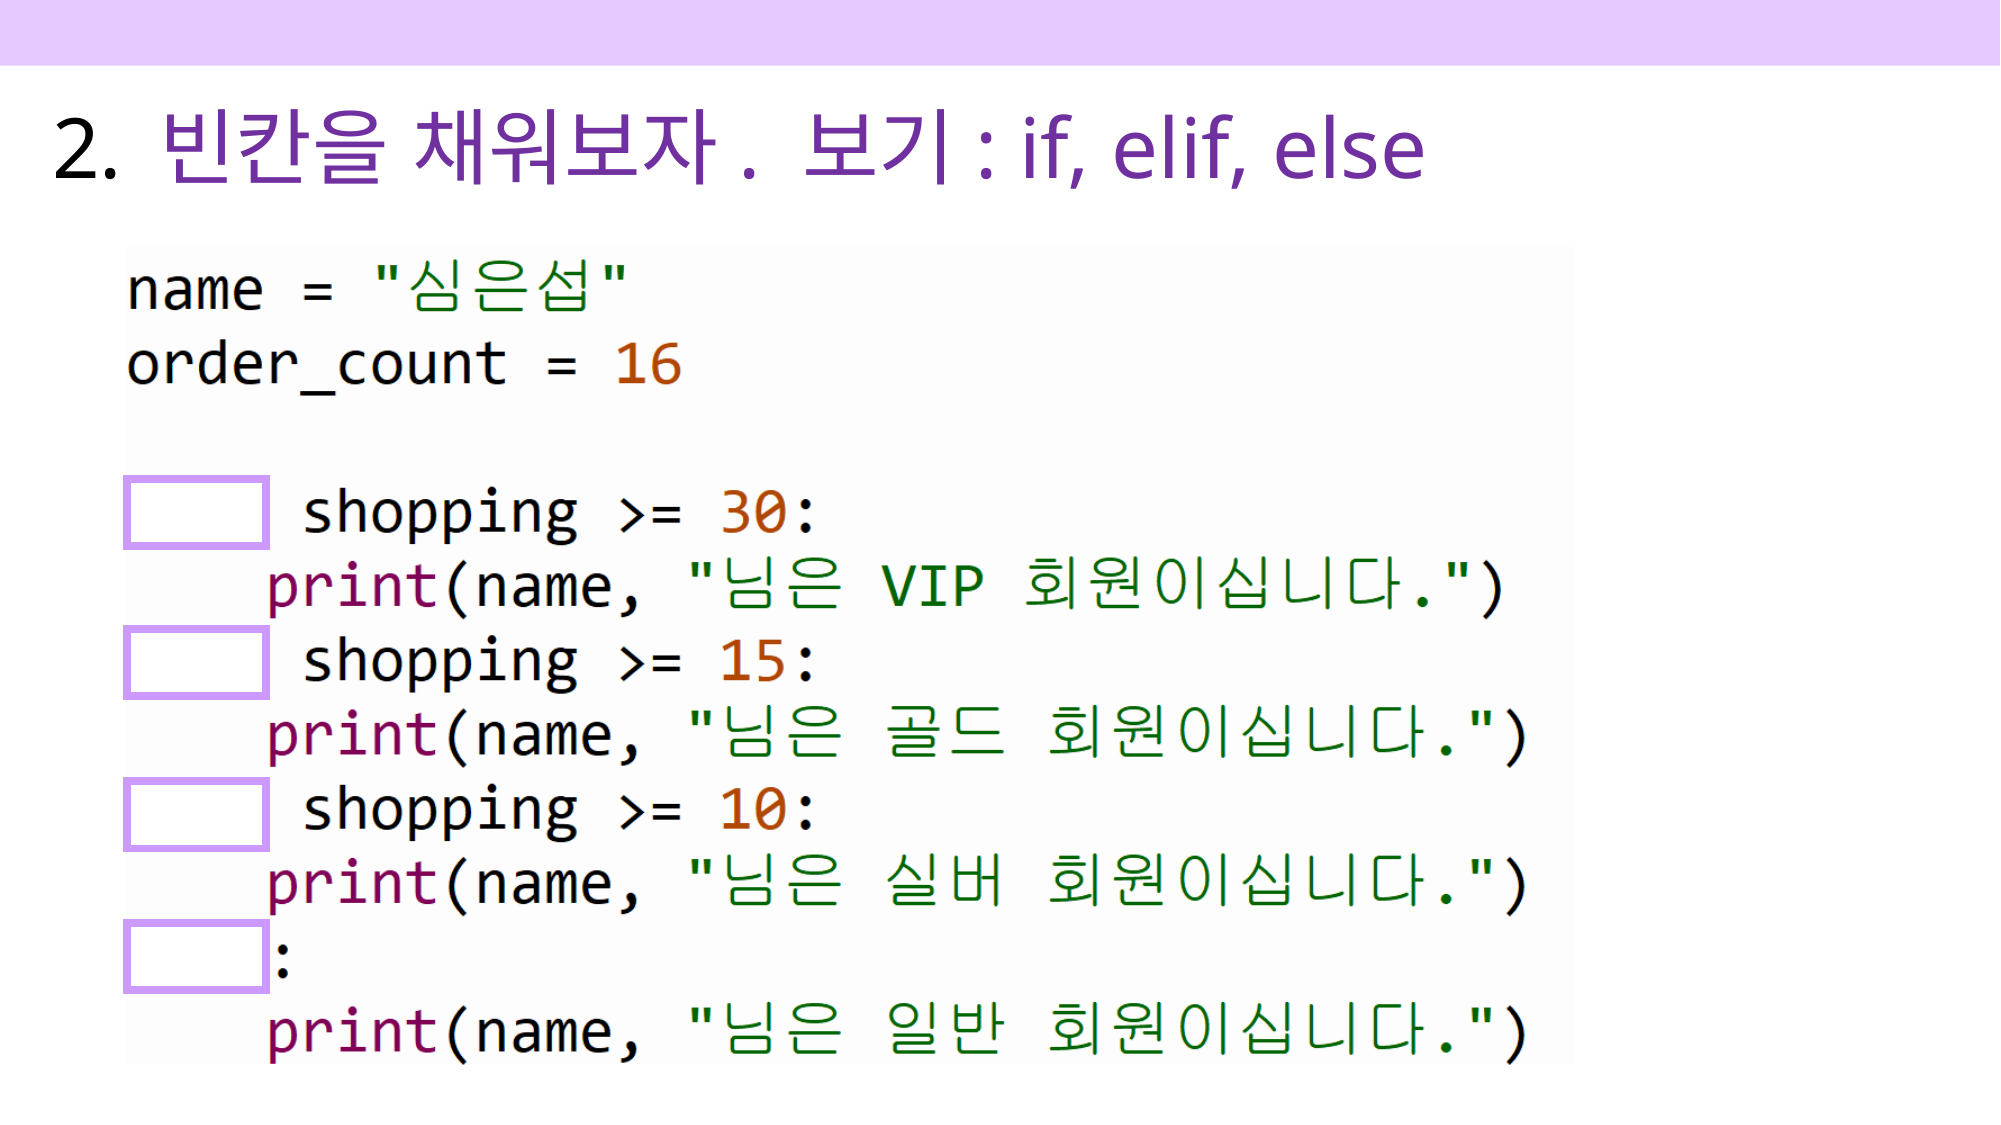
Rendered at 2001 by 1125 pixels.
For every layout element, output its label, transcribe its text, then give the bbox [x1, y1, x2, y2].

picture [126, 246, 1574, 1065]
text_box 2. [37, 88, 144, 203]
text_box 빈칸을 채워보자. 보기: if, elif, else [144, 88, 1915, 203]
text_box [0, 0, 2000, 67]
